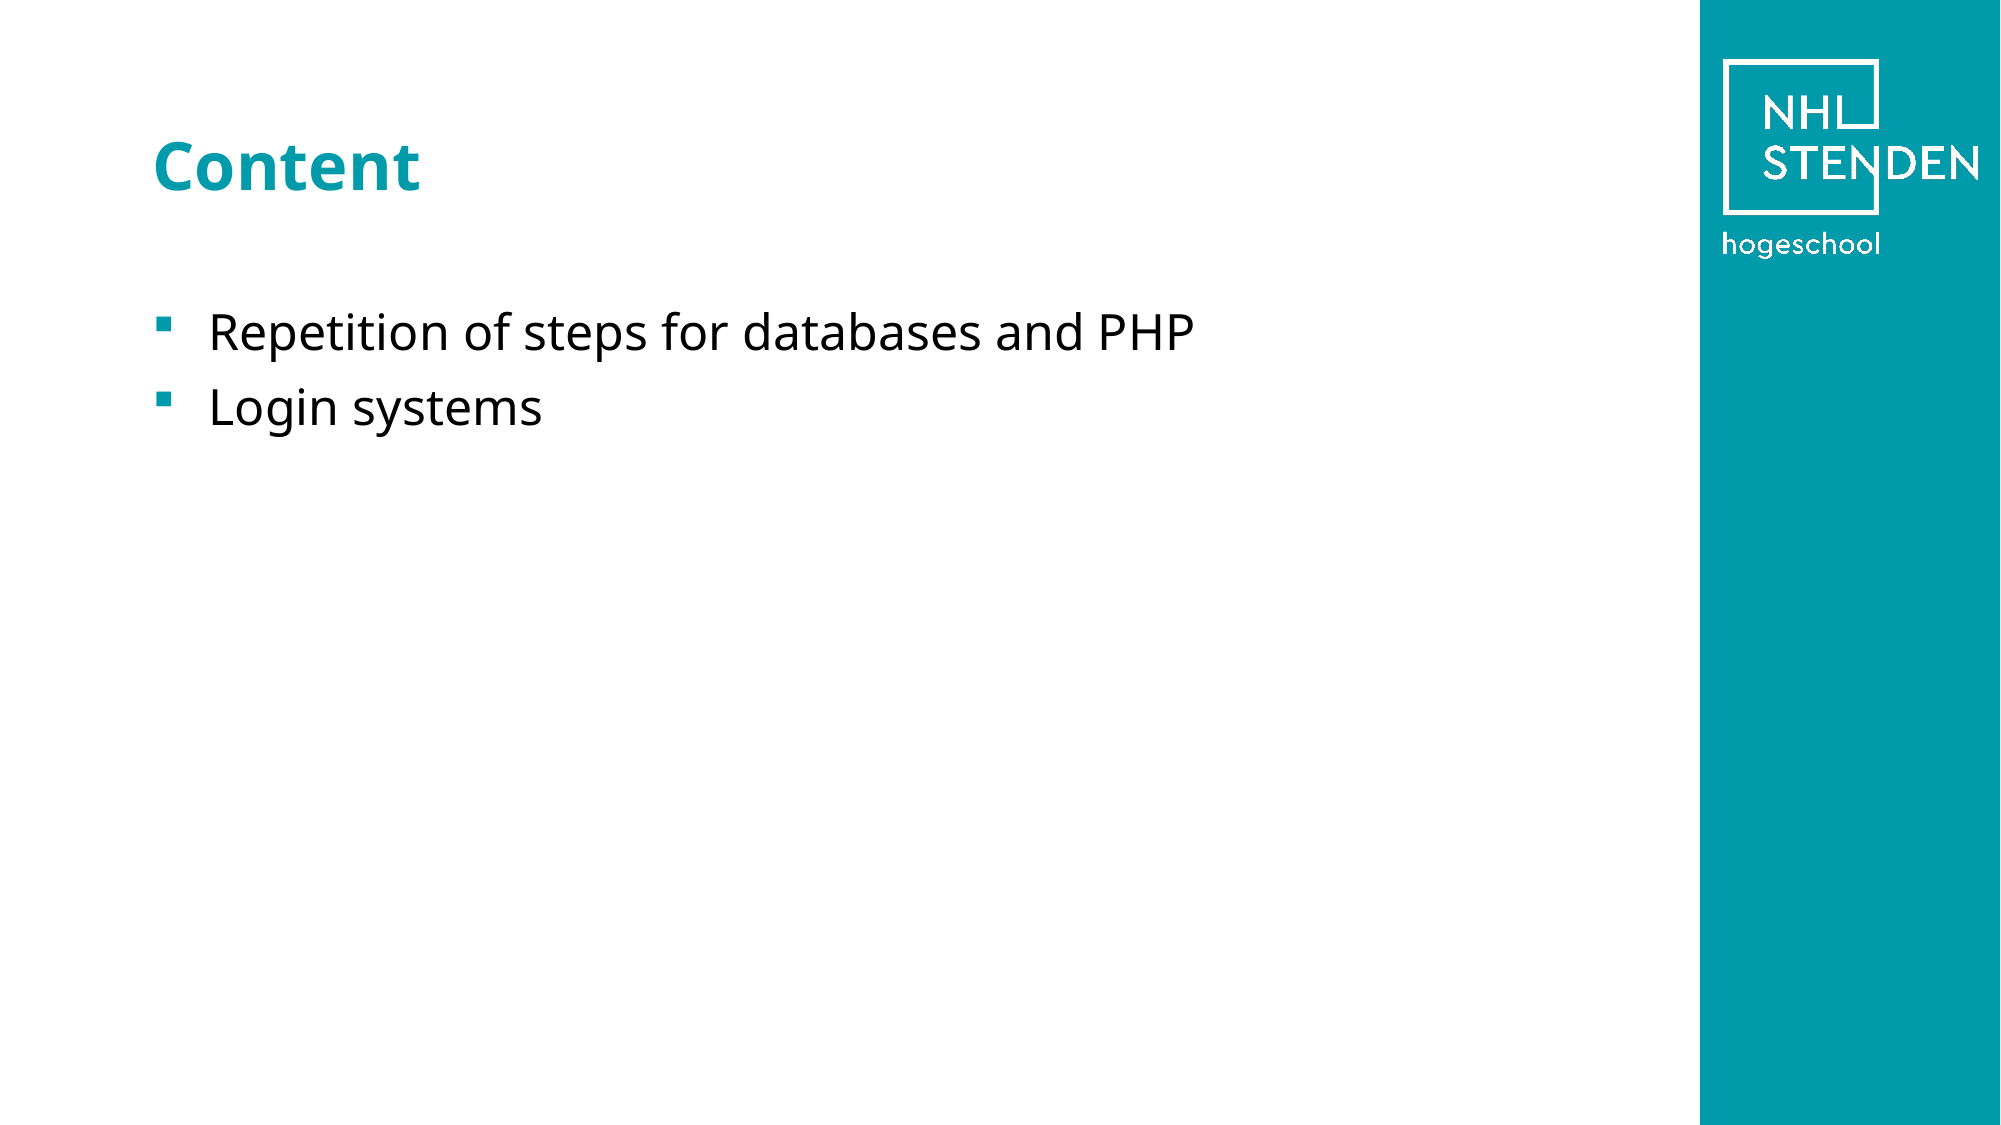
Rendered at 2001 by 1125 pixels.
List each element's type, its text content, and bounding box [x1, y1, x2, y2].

title Content [137, 59, 1679, 278]
list Repetition of steps for databases and PHP Login systems [137, 299, 1679, 1085]
picture [1723, 59, 1978, 259]
